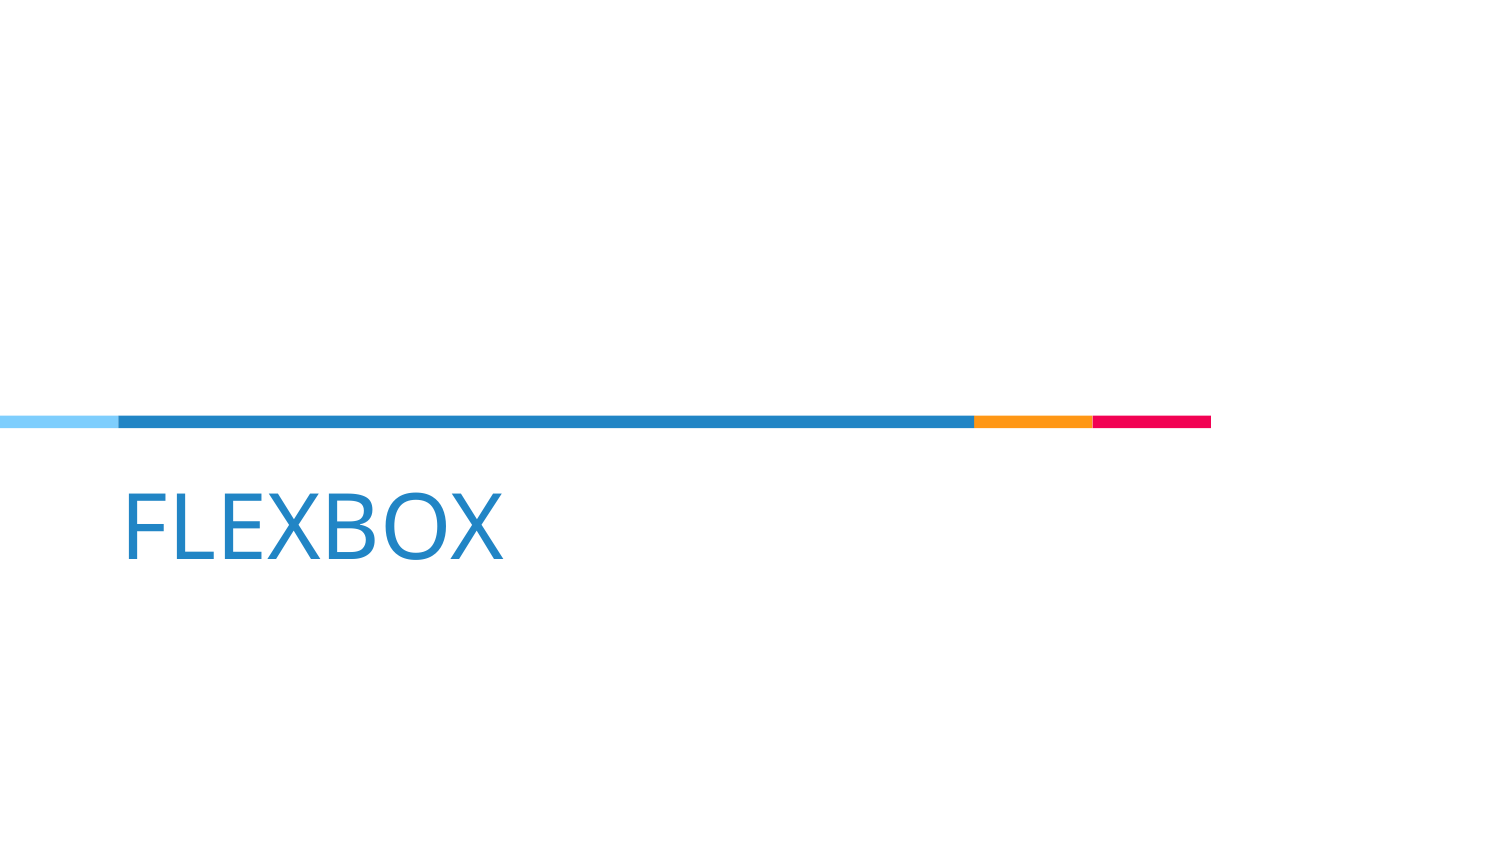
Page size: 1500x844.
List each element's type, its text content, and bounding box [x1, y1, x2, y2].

title FLEXBOX [105, 453, 1211, 644]
